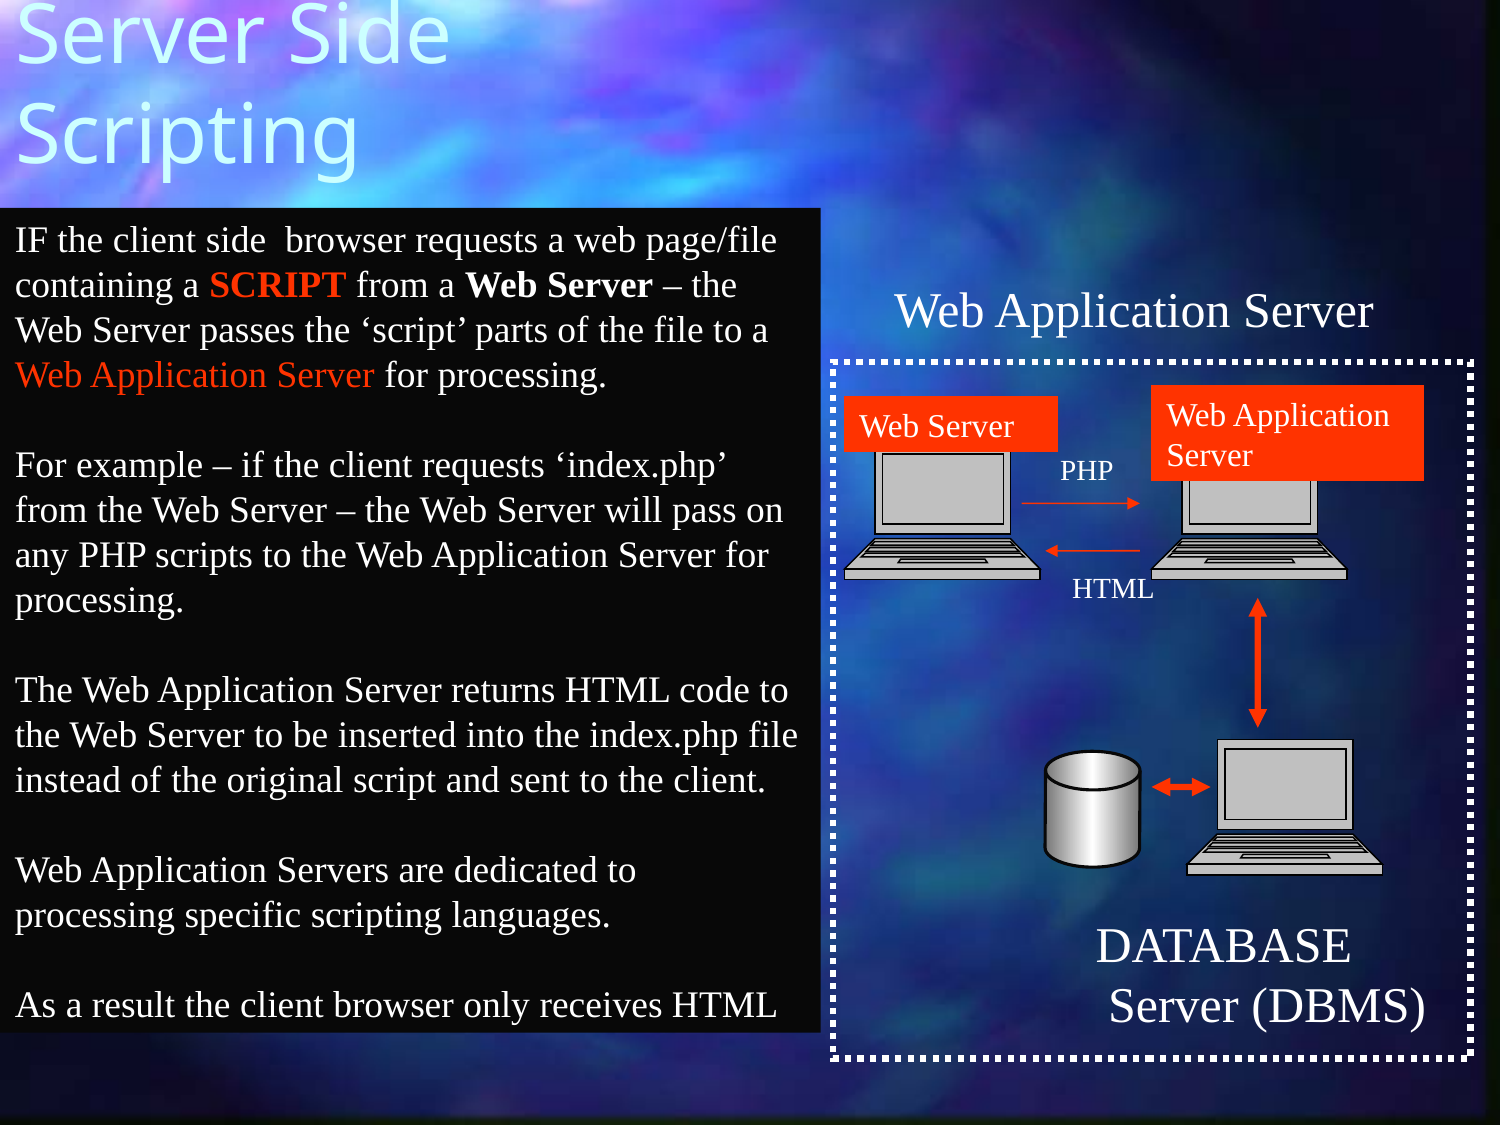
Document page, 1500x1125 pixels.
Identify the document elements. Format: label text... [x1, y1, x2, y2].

picture [0, 0, 1500, 1125]
text_box Web Server [844, 397, 1057, 452]
text_box Web Application Server [879, 270, 1390, 346]
text_box [1181, 480, 1318, 535]
text_box PHP [1045, 444, 1129, 494]
text_box IF the client side browser requests a web page/file containing a SCRIPT from a Web Server – the Web Server passes the ‘script’ parts of the file to a Web Application Server for processing. For example – if the client requests ‘index.php’ from the Web Server – the Web Server will pass on any PHP scripts to the Web Application Server for processing. The Web Application Server returns HTML code to the Web Server to be inserted into the index.php file instead of the original script and sent to the client. Web Application Servers are dedicated to processing specific scripting languages. As a result the client browser only receives HTML [0, 207, 821, 1033]
text_box [874, 452, 1011, 535]
text_box Web Application Server [1151, 385, 1424, 480]
text_box [1151, 780, 1211, 794]
text_box [1251, 597, 1265, 728]
text_box [832, 361, 1471, 1059]
text_box [1186, 834, 1383, 876]
text_box [1021, 497, 1140, 510]
text_box DATABASE Server (DBMS) [1080, 904, 1442, 1040]
text_box HTML [1057, 562, 1170, 613]
text_box [1158, 538, 1348, 580]
title Server Side Scripting [0, 0, 819, 188]
text_box [1045, 751, 1141, 868]
text_box [1045, 544, 1140, 558]
text_box [1217, 739, 1353, 830]
text_box [844, 538, 1041, 580]
